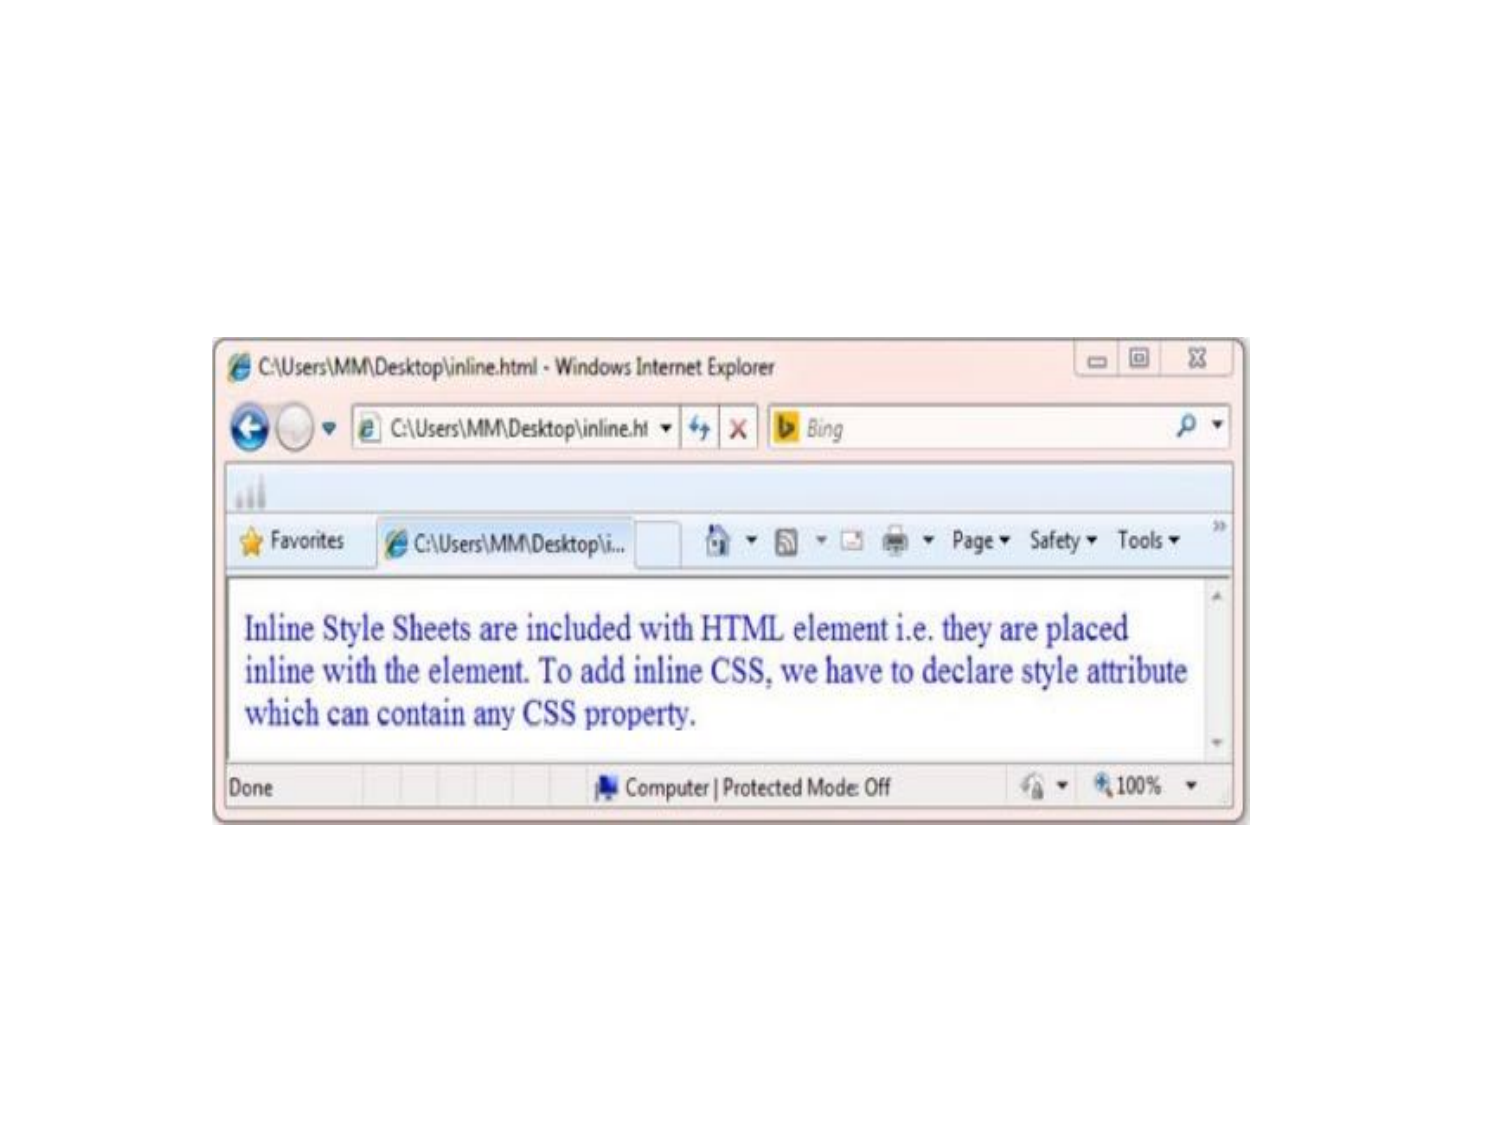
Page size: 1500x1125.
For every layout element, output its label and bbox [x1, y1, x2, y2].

list [212, 337, 1251, 826]
